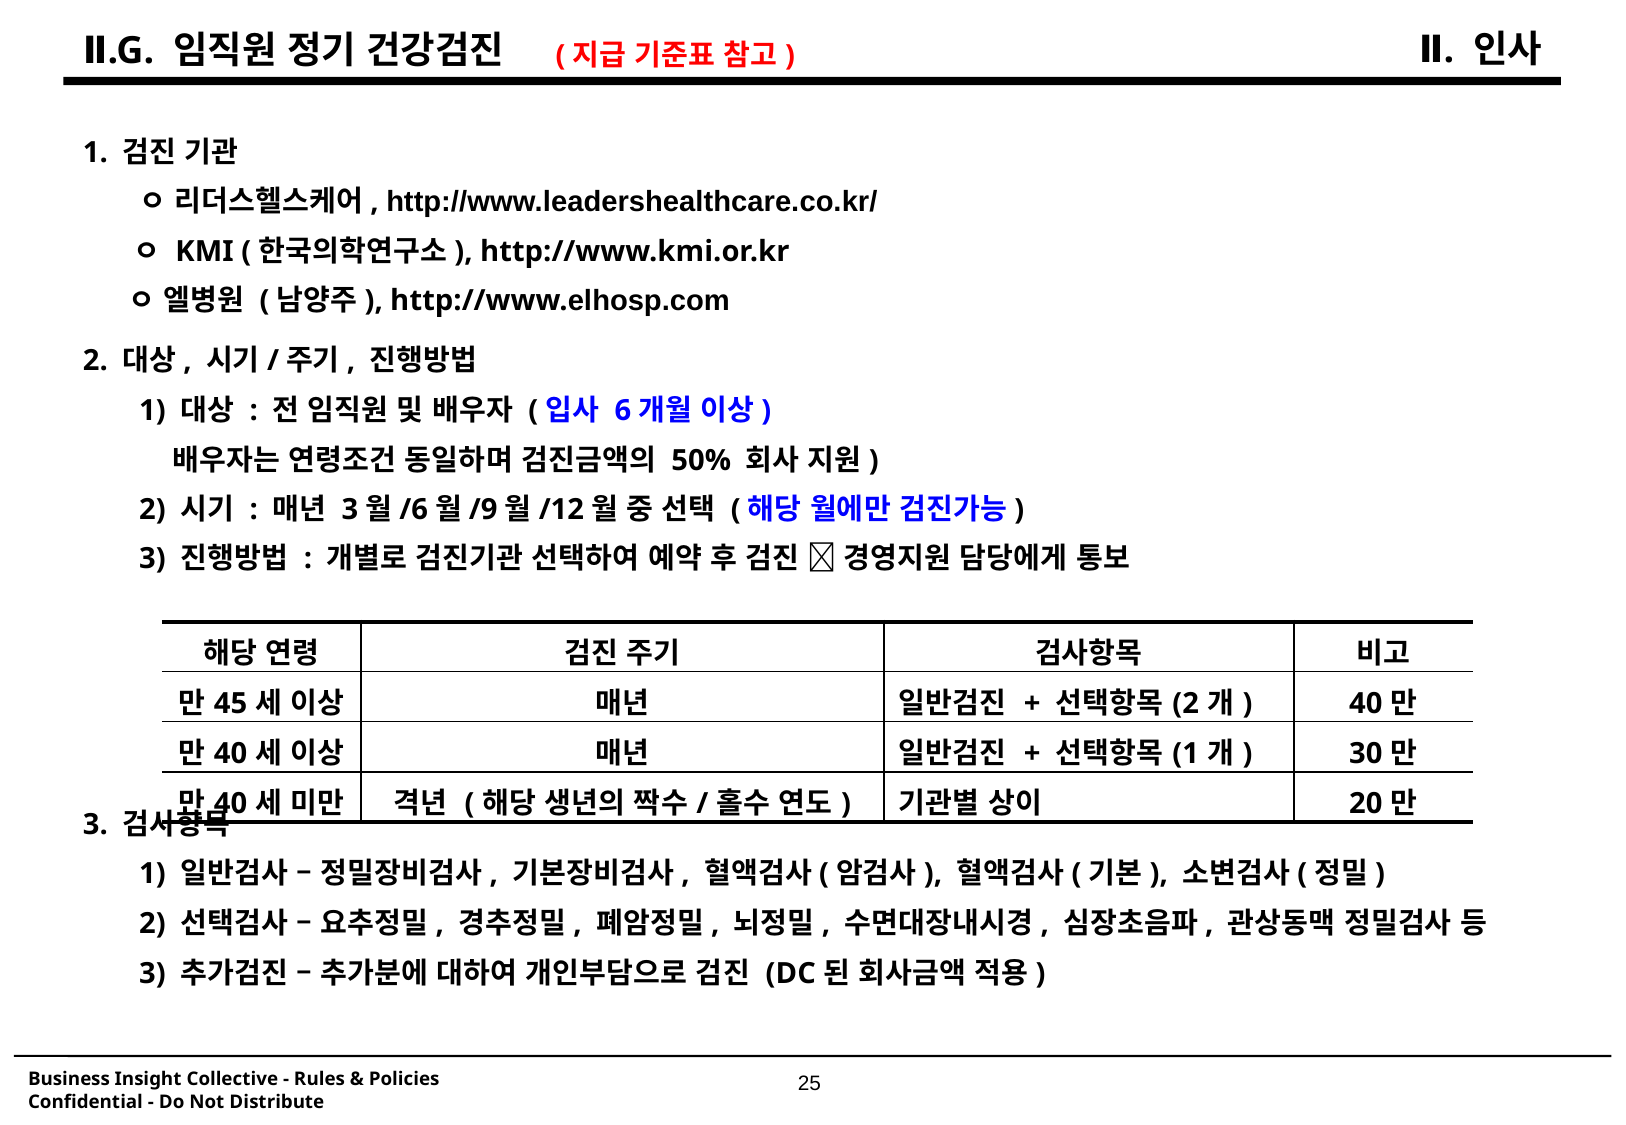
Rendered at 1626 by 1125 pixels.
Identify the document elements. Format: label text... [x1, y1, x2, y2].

text_box Ⅱ. 인사 [1202, 17, 1557, 78]
table_header 해당 연령 [162, 624, 360, 671]
table_cell 일반검진 + 선택항목(1개) [885, 722, 1293, 771]
table_cell 만40세 미만 [162, 773, 360, 820]
table_cell 기관별 상이 [885, 773, 1293, 820]
table_cell 만40세 이상 [162, 722, 360, 771]
table_header 비고 [1295, 624, 1473, 671]
table_cell 매년 [362, 722, 883, 771]
table_cell 40만 [1295, 672, 1473, 721]
text_box 1. 검진 기관 ㅇ 리더스헬스케어, http://www.leadershealthcare.co.kr/ ㅇ KMI (한국의학연구소), http://www.kmi.or.kr ㅇ 엘병원 (남양주), http://www.elhosp.com 2. 대상, 시기/주기, 진행방법 1) 대상 : 전 임직원 및 배우자 (입사 6개월 이상) 배우자는 연령조건 동일하며 검진금액의 50% 회사 지원) 2) 시기 : 매년 3월/6월/9월/12월 중 선택 (해당 월에만 검진가능) 3) 진행방법 : 개별로 검진기관 선택하여 예약 후 검진  경영지원 담당에게 통보 3. 검사항목 1) 일반검사 – 정밀장비검사, 기본장비검사, 혈액검사(암검사), 혈액검사(기본), 소변검사(정밀) 2) 선택검사 – 요추정밀, 경추정밀, 폐암정밀, 뇌정밀, 수면대장내시경, 심장초음파, 관상동맥 정밀검사 등 3) 추가검진 – 추가분에 대하여 개인부담으로 검진 (DC된 회사금액 적용) [68, 125, 1567, 1020]
table_cell 매년 [362, 672, 883, 721]
table_header 검사항목 [885, 624, 1293, 671]
text_box Ⅱ.G. 임직원 정기 건강검진 [68, 18, 1037, 79]
table_cell 일반검진 + 선택항목(2개) [885, 672, 1293, 721]
table_header 검진 주기 [362, 624, 883, 671]
table_cell 만45세 이상 [162, 672, 360, 721]
table_cell 30만 [1295, 722, 1473, 771]
text_box (지급 기준표 참고) [540, 28, 1354, 79]
table_cell 20만 [1295, 773, 1473, 820]
table_cell 격년 (해당 생년의 짝수/홀수 연도) [362, 773, 883, 820]
